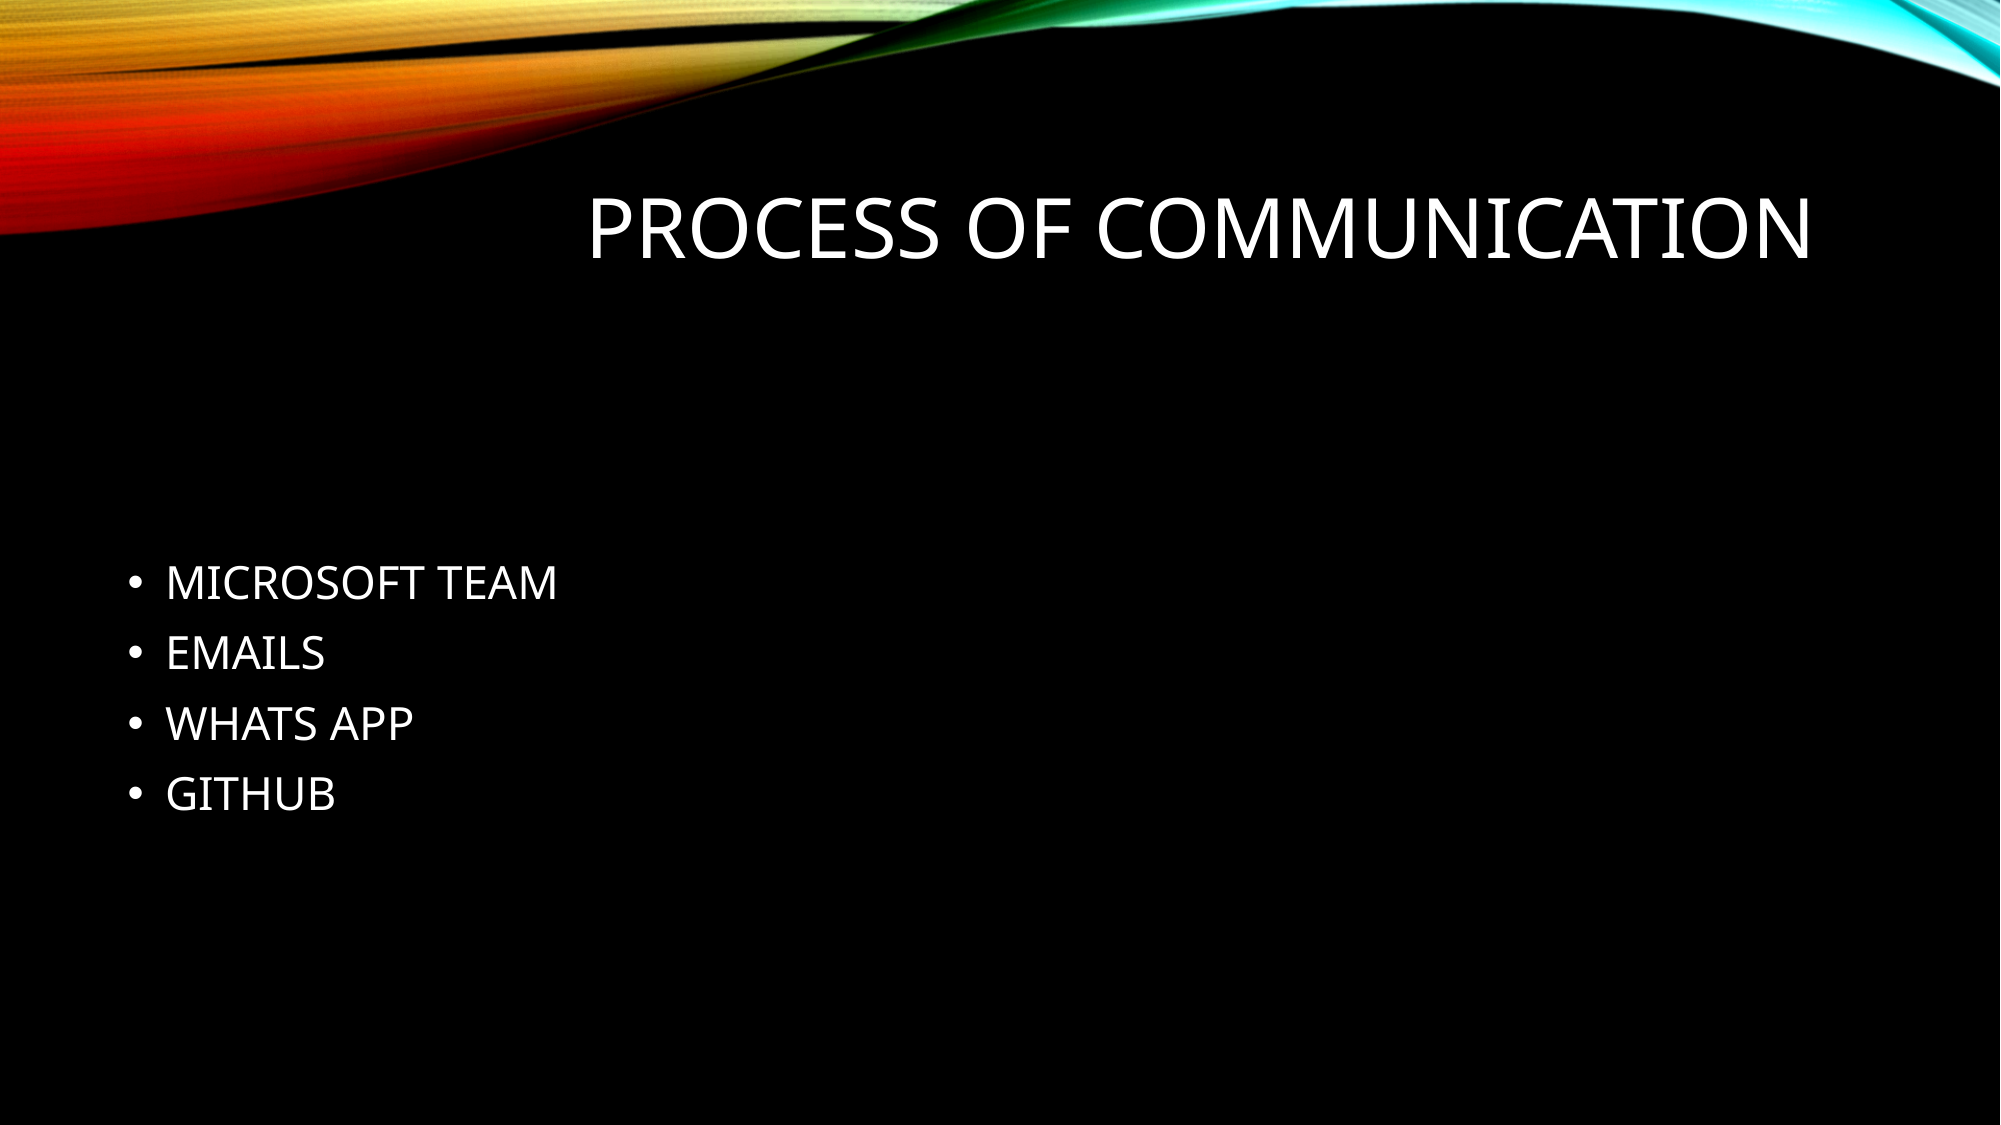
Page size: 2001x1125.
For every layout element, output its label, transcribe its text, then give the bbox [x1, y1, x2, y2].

picture [0, 0, 2000, 237]
title Process of Communication [514, 125, 1888, 338]
list MICROSOFT TEAM EMAILS WHATS APP GITHUB [112, 360, 1888, 1021]
